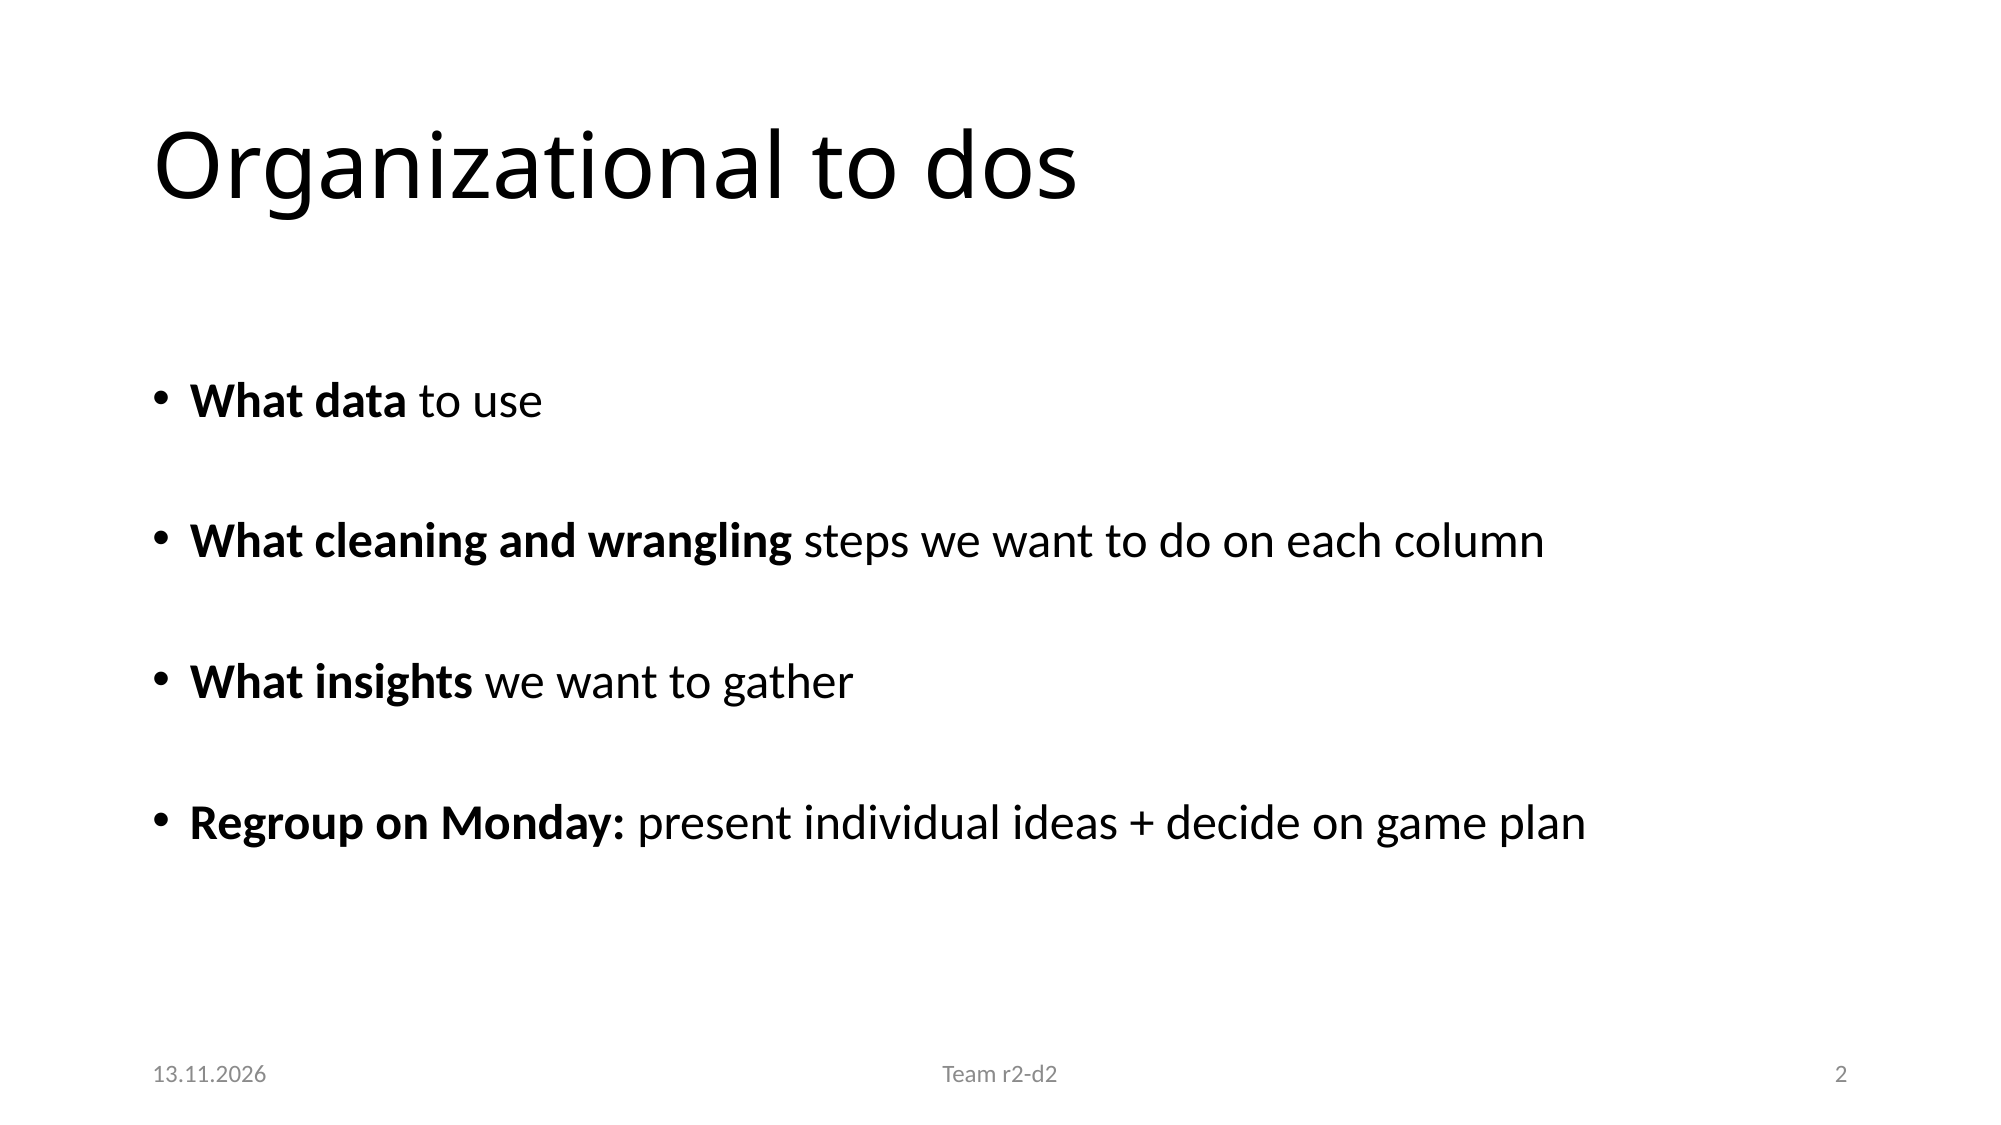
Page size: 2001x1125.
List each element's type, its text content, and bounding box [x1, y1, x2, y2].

slide_number 2 [1412, 1042, 1863, 1103]
title Organizational to dos [137, 59, 1863, 278]
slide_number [137, 1042, 588, 1103]
footer Team r2-d2 [662, 1042, 1338, 1103]
list What data to use What cleaning and wrangling steps we want to do on each column What insights we want to gather Regroup on Monday: present individual ideas + decide on game plan [137, 299, 1863, 1014]
